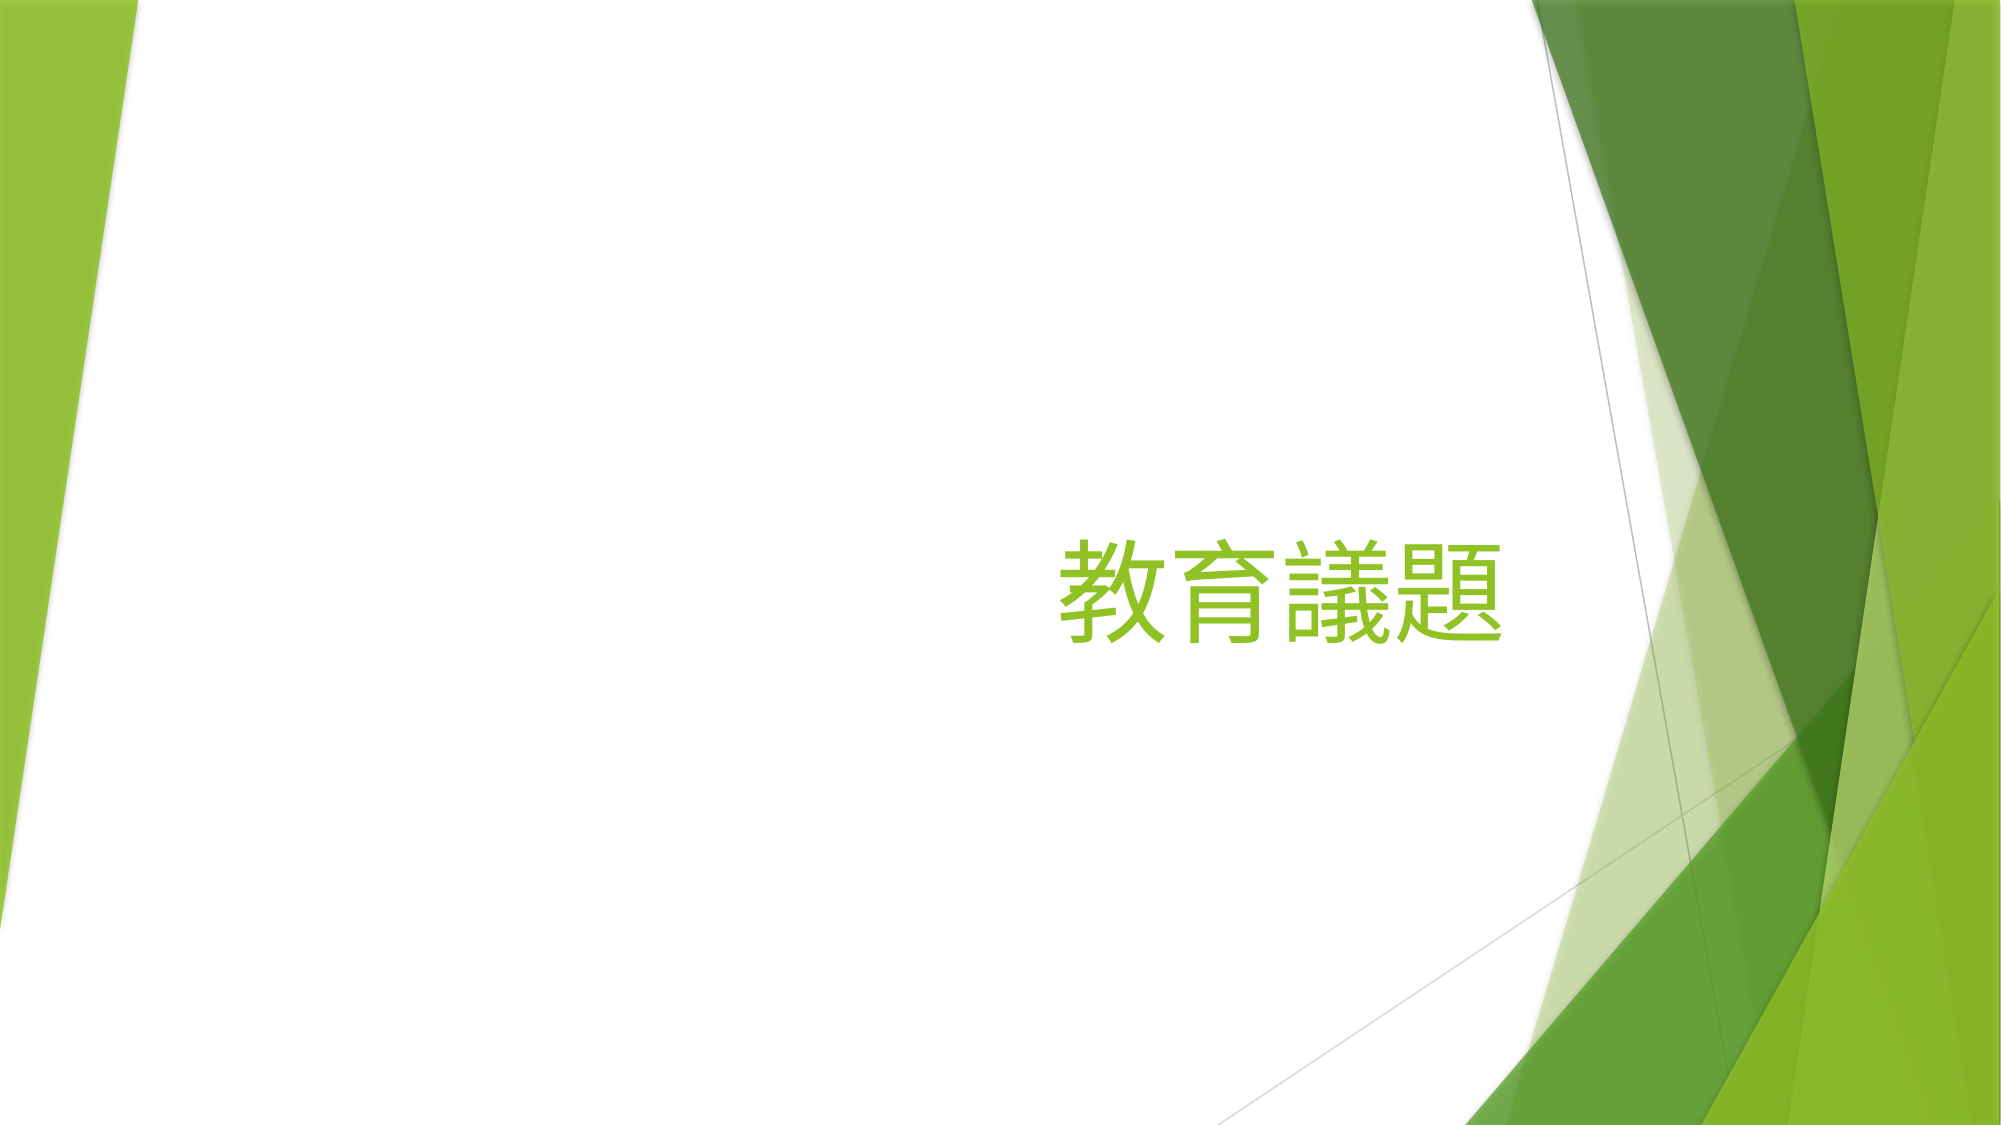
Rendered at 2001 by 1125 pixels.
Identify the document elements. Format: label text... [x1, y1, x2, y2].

title 教育議題 [247, 394, 1522, 665]
